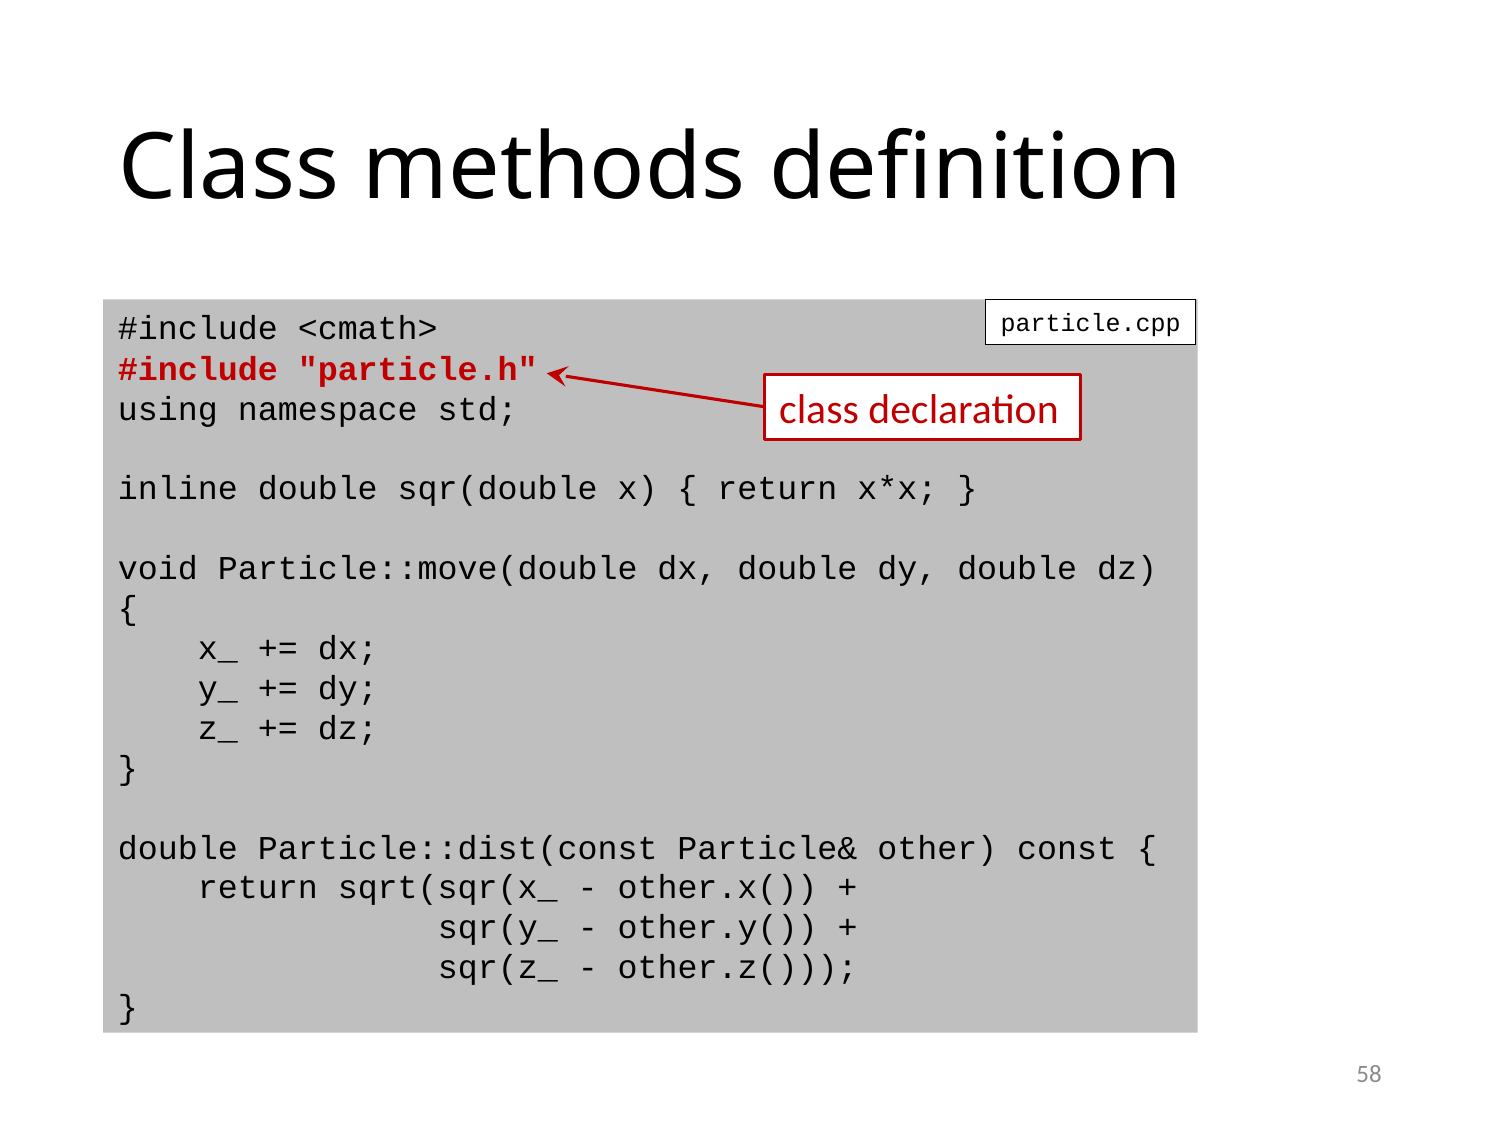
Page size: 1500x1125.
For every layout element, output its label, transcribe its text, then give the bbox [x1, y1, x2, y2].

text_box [103, 299, 1198, 1042]
title Class methods definition [103, 59, 1397, 278]
slide_number 58 [1059, 1042, 1397, 1103]
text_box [546, 373, 1081, 440]
